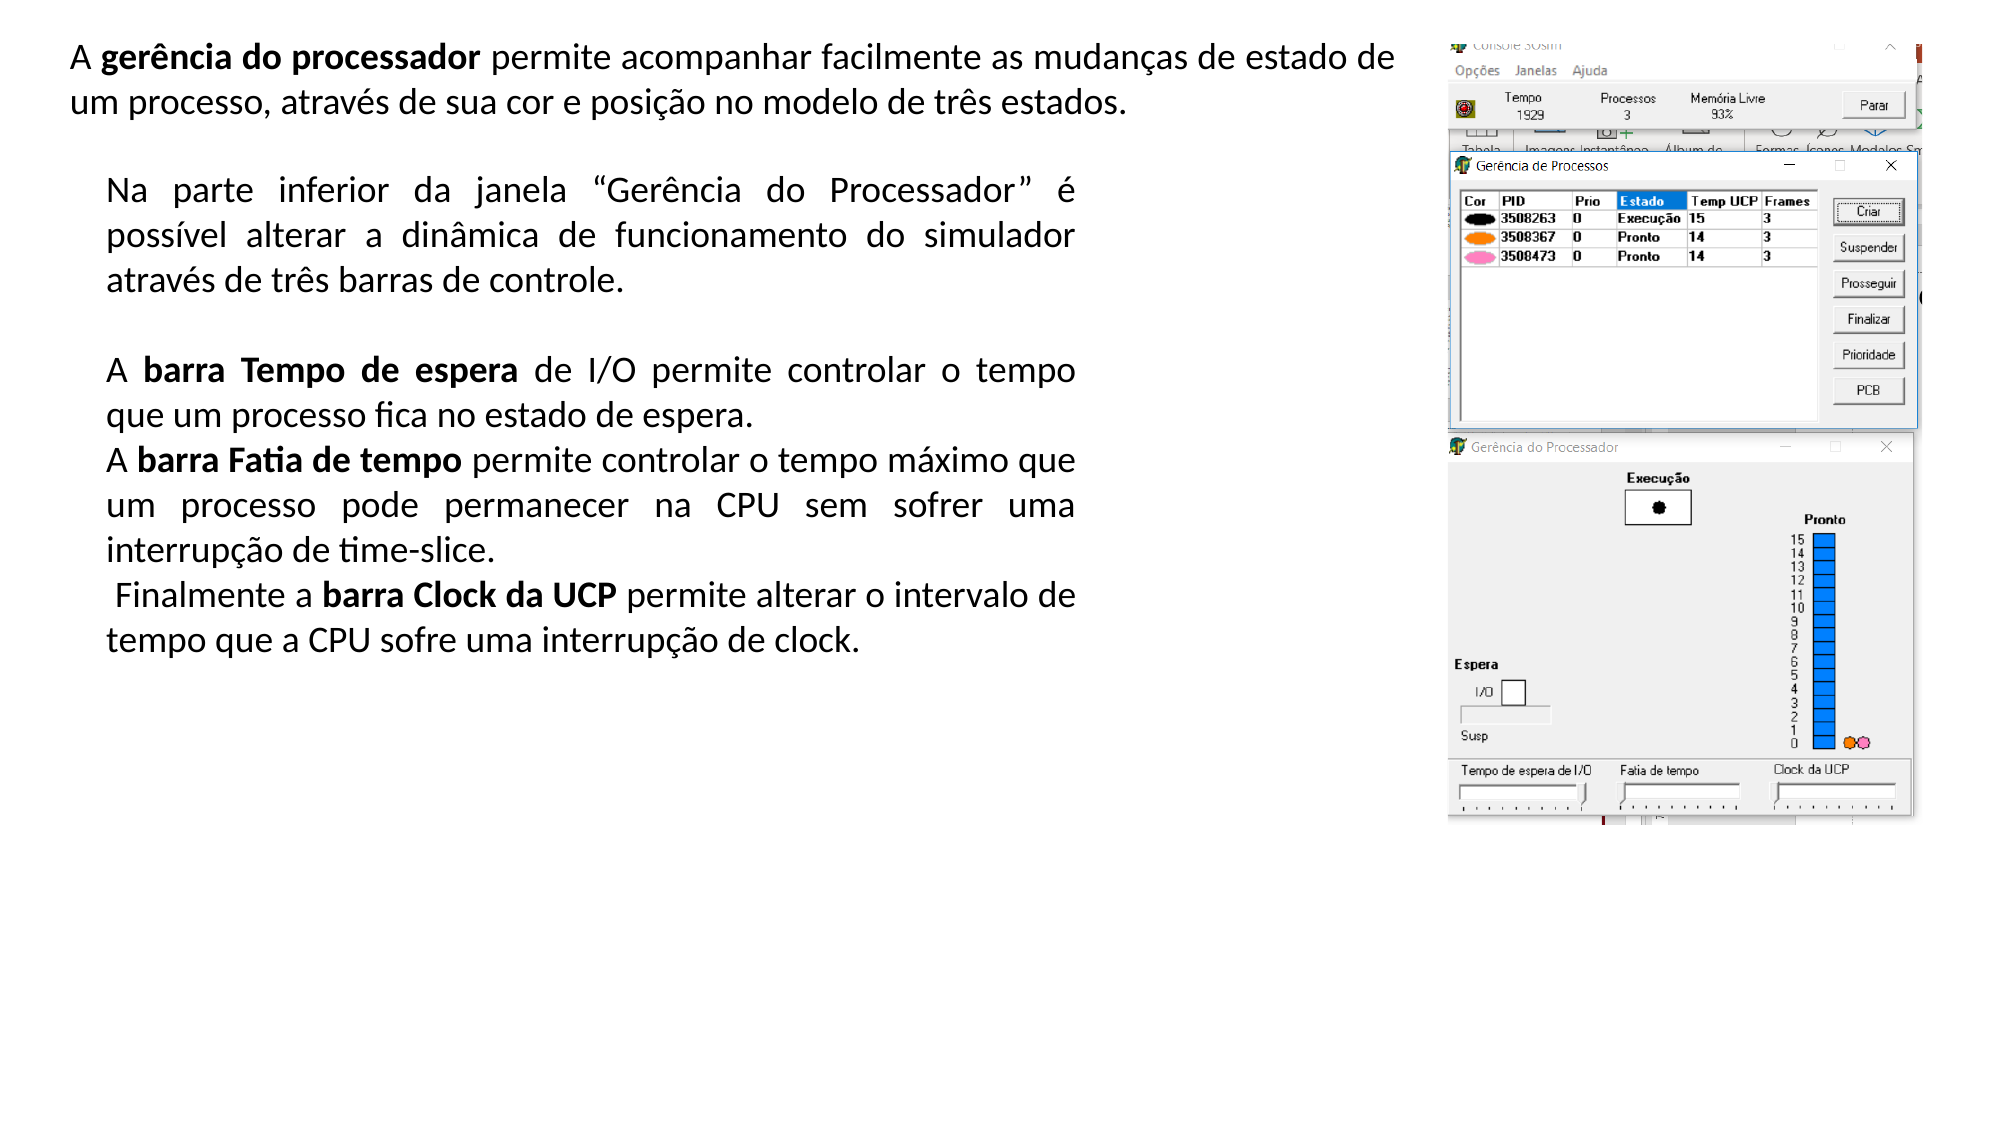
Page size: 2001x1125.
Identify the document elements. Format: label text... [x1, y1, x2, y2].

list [1447, 44, 1923, 825]
text_box Na parte inferior da janela “Gerência do Processador” é possível alterar a dinâmica de funcionamento do simulador através de três barras de controle. A barra Tempo de espera de I/O permite controlar o tempo que um processo fica no estado de espera. A barra Fatia de tempo permite controlar o tempo máximo que um processo pode permanecer na CPU sem sofrer uma interrupção de time-slice. Finalmente a barra Clock da UCP permite alterar o intervalo de tempo que a CPU sofre uma interrupção de clock. [91, 158, 1092, 668]
text_box A gerência do processador permite acompanhar facilmente as mudanças de estado de um processo, através de sua cor e posição no modelo de três estados. [55, 24, 1412, 130]
